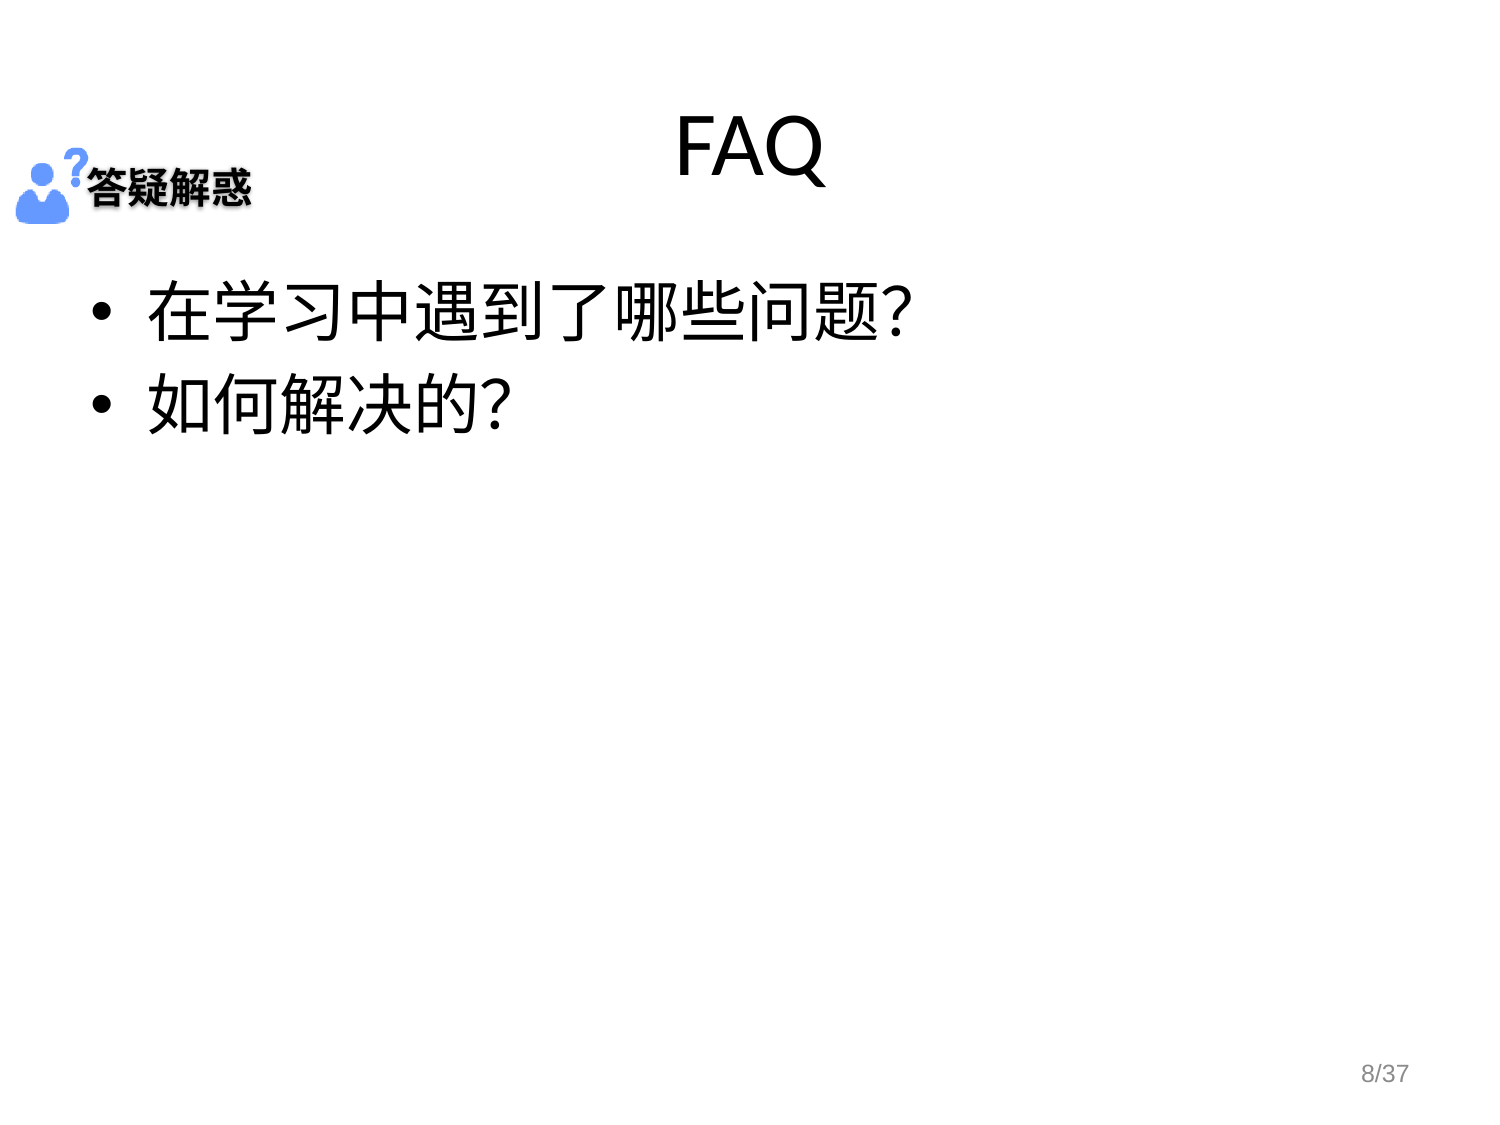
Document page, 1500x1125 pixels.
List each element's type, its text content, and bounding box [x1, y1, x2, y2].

slide_number 8/37 [1074, 1042, 1425, 1103]
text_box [11, 140, 270, 225]
list 在学习中遇到了哪些问题？ 如何解决的？ [75, 262, 1425, 1005]
title FAQ [75, 45, 1425, 233]
